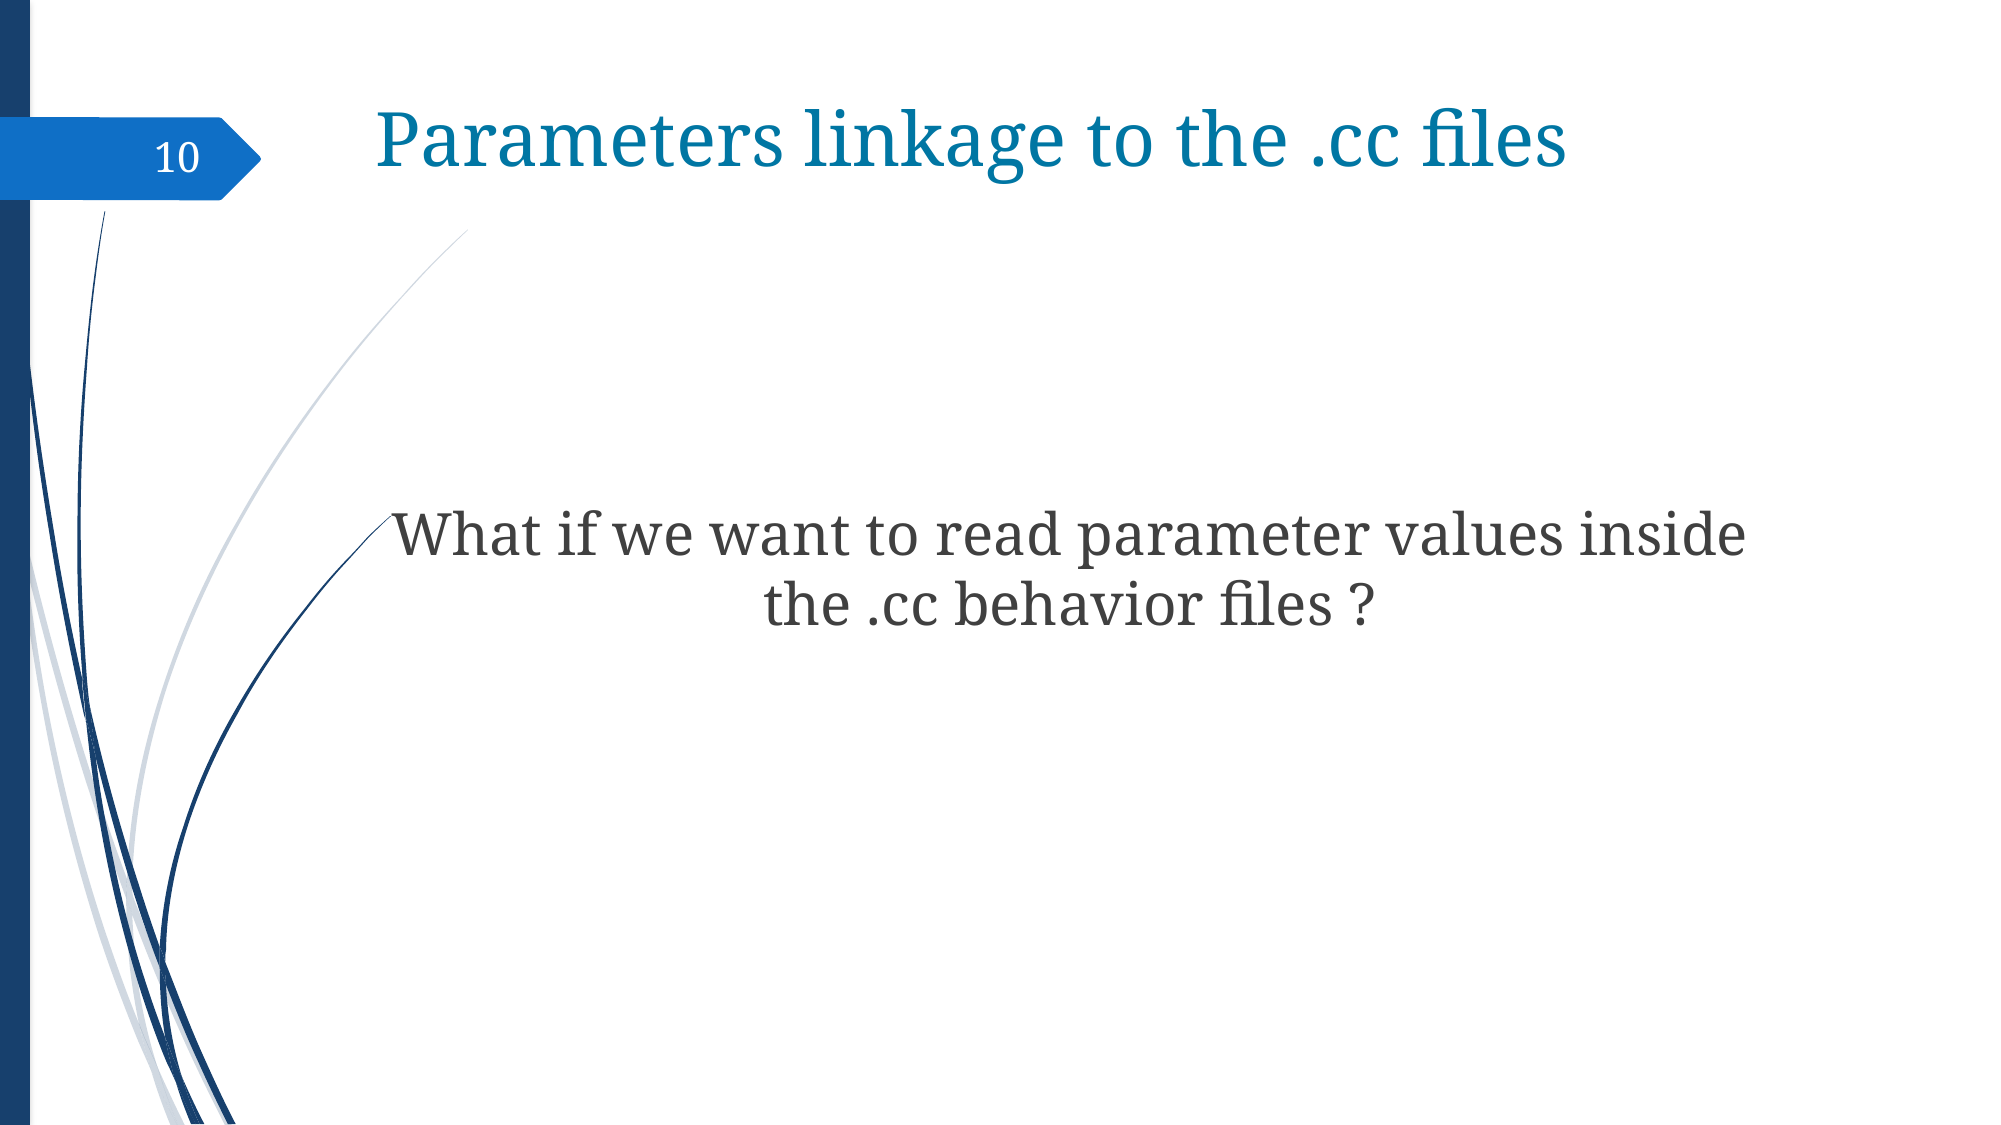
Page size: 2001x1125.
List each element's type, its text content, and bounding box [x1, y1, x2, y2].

list What if we want to read parameter values inside the .cc behavior files ? [338, 328, 1802, 948]
title Parameters linkage to the .cc files [360, 84, 1823, 295]
slide_number 10 [87, 129, 216, 190]
